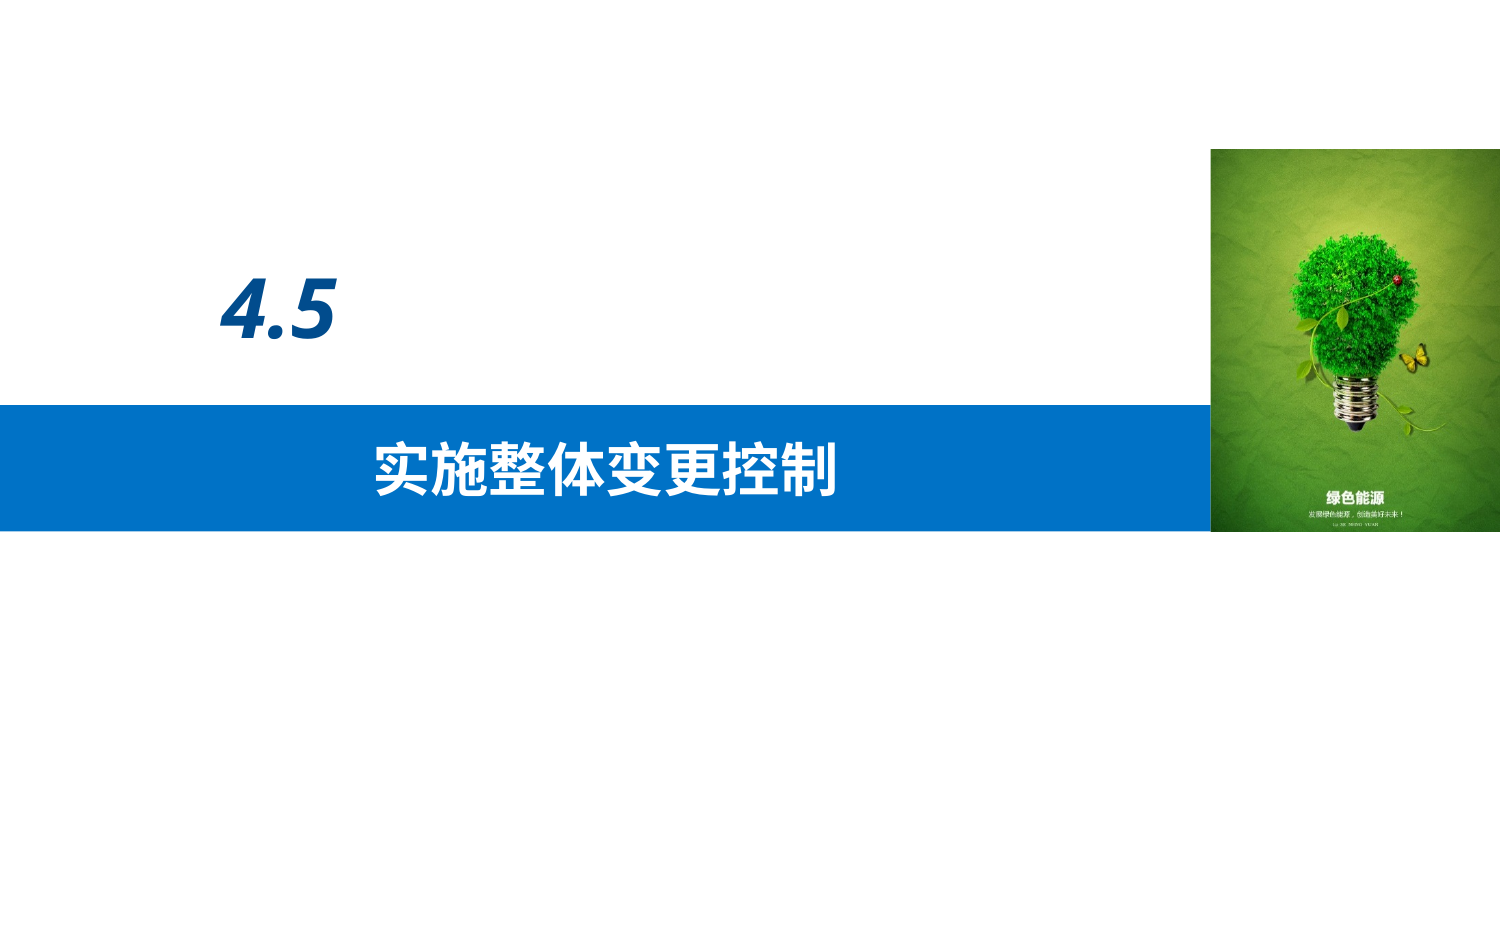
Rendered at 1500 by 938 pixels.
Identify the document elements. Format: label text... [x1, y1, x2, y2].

text_box 4.5 [206, 247, 715, 363]
text_box 实施整体变更控制 [0, 405, 1205, 532]
picture [1210, 149, 1500, 532]
